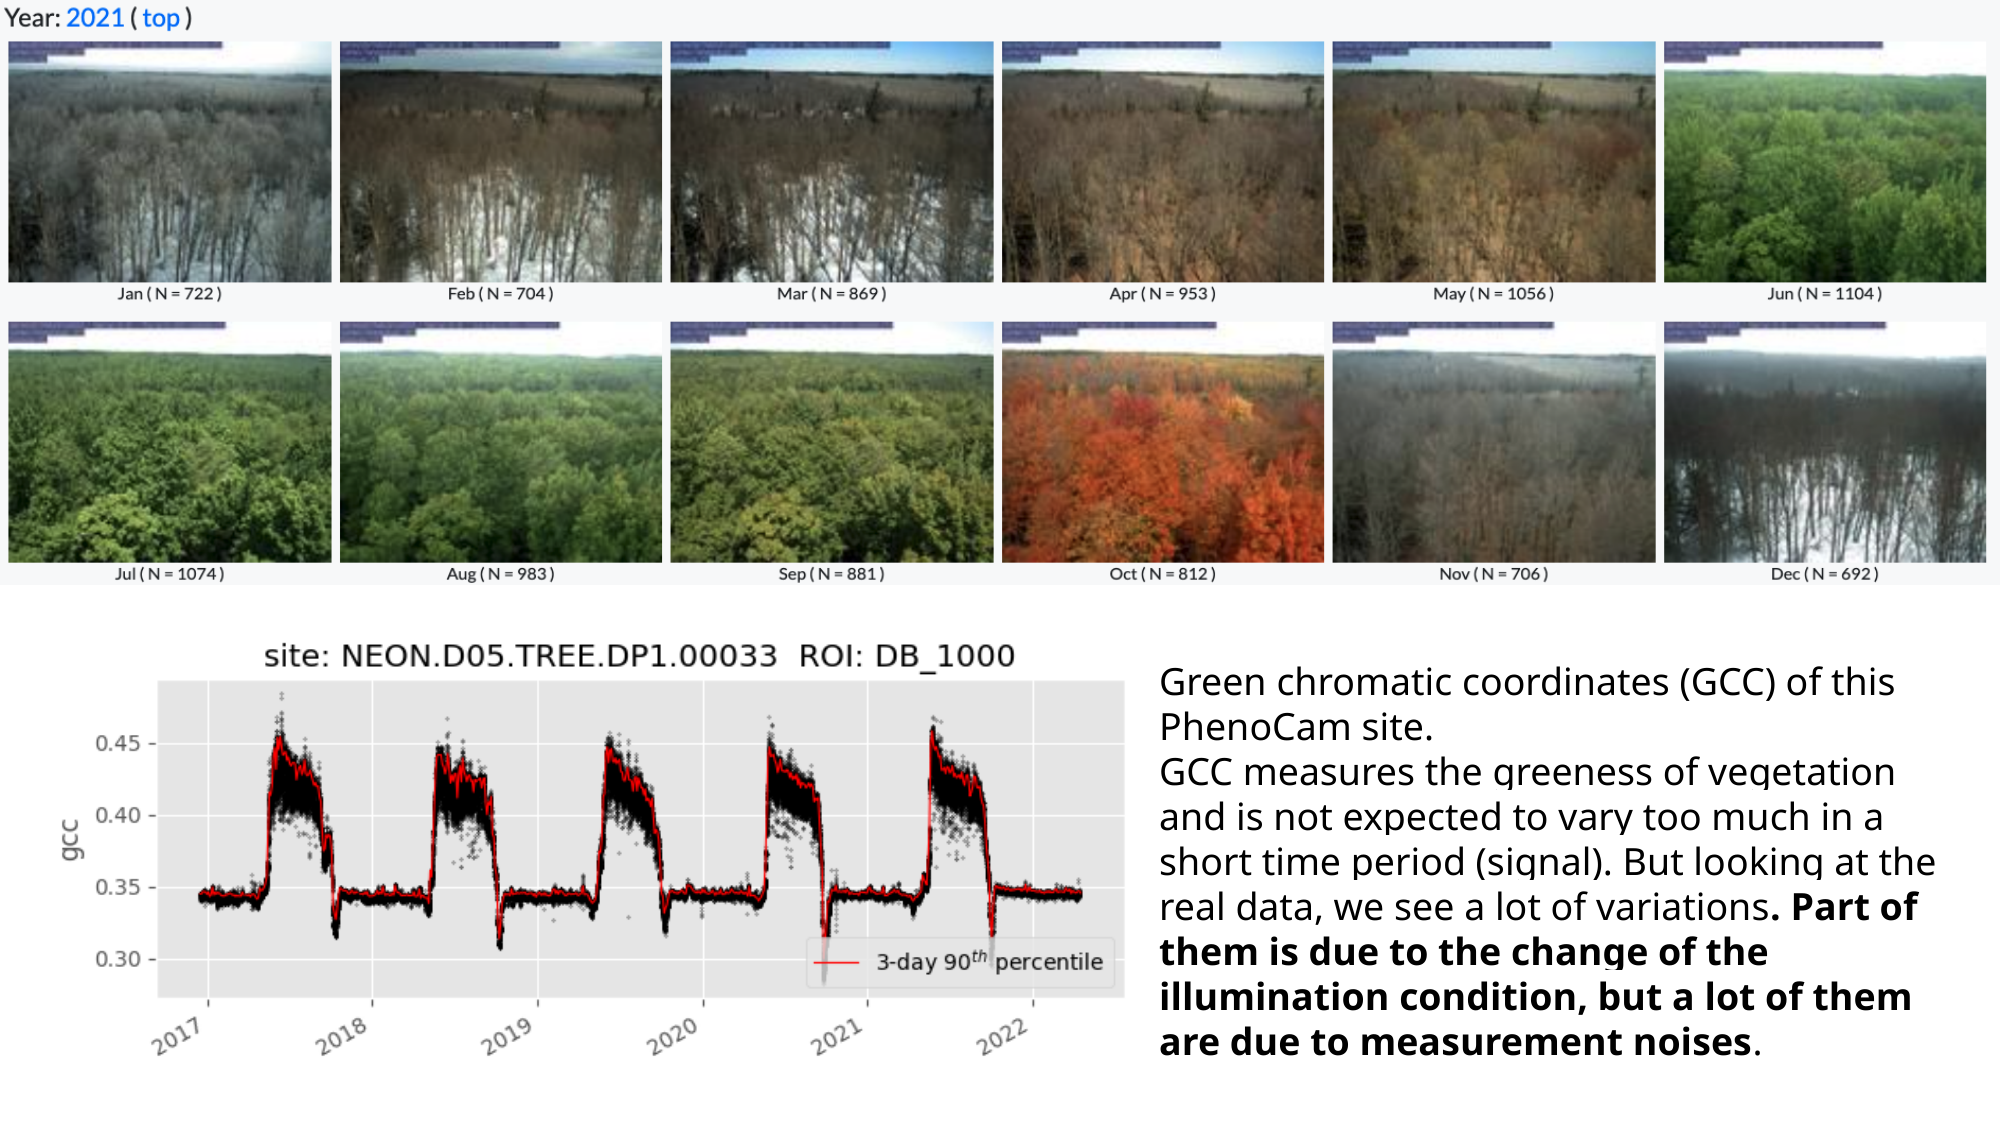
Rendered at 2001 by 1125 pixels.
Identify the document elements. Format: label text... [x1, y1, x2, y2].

picture [0, 623, 1250, 1092]
text_box Green chromatic coordinates (GCC) of this PhenoCam site. GCC measures the greeness of vegetation and is not expected to vary too much in a short time period (signal). But looking at the real data, we see a lot of variations. Part of them is due to the change of the illumination condition, but a lot of them are due to measurement noises. [1250, 650, 1980, 1071]
picture [0, 0, 2000, 585]
